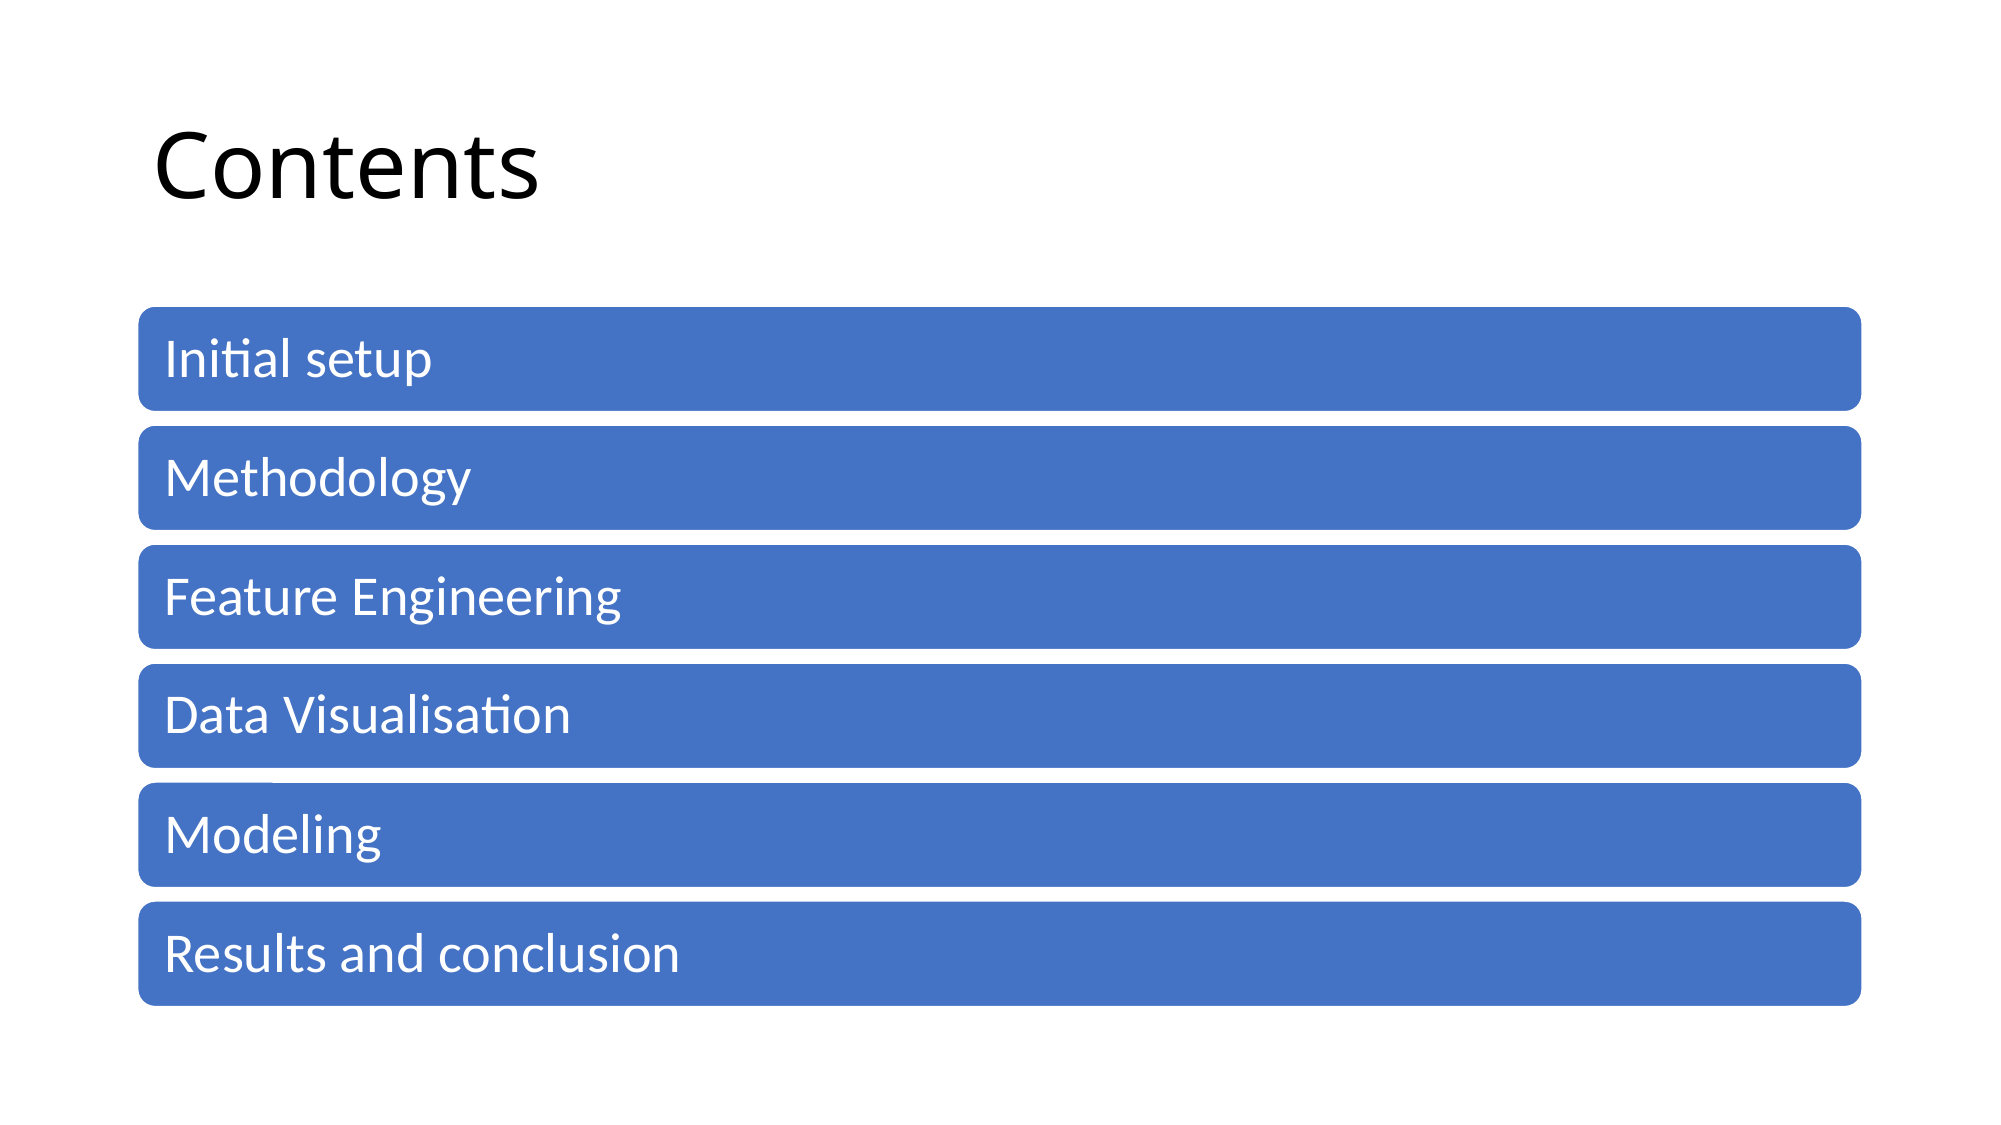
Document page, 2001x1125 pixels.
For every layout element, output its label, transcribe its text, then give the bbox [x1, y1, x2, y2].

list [137, 299, 1863, 1014]
title Contents [137, 59, 1863, 278]
